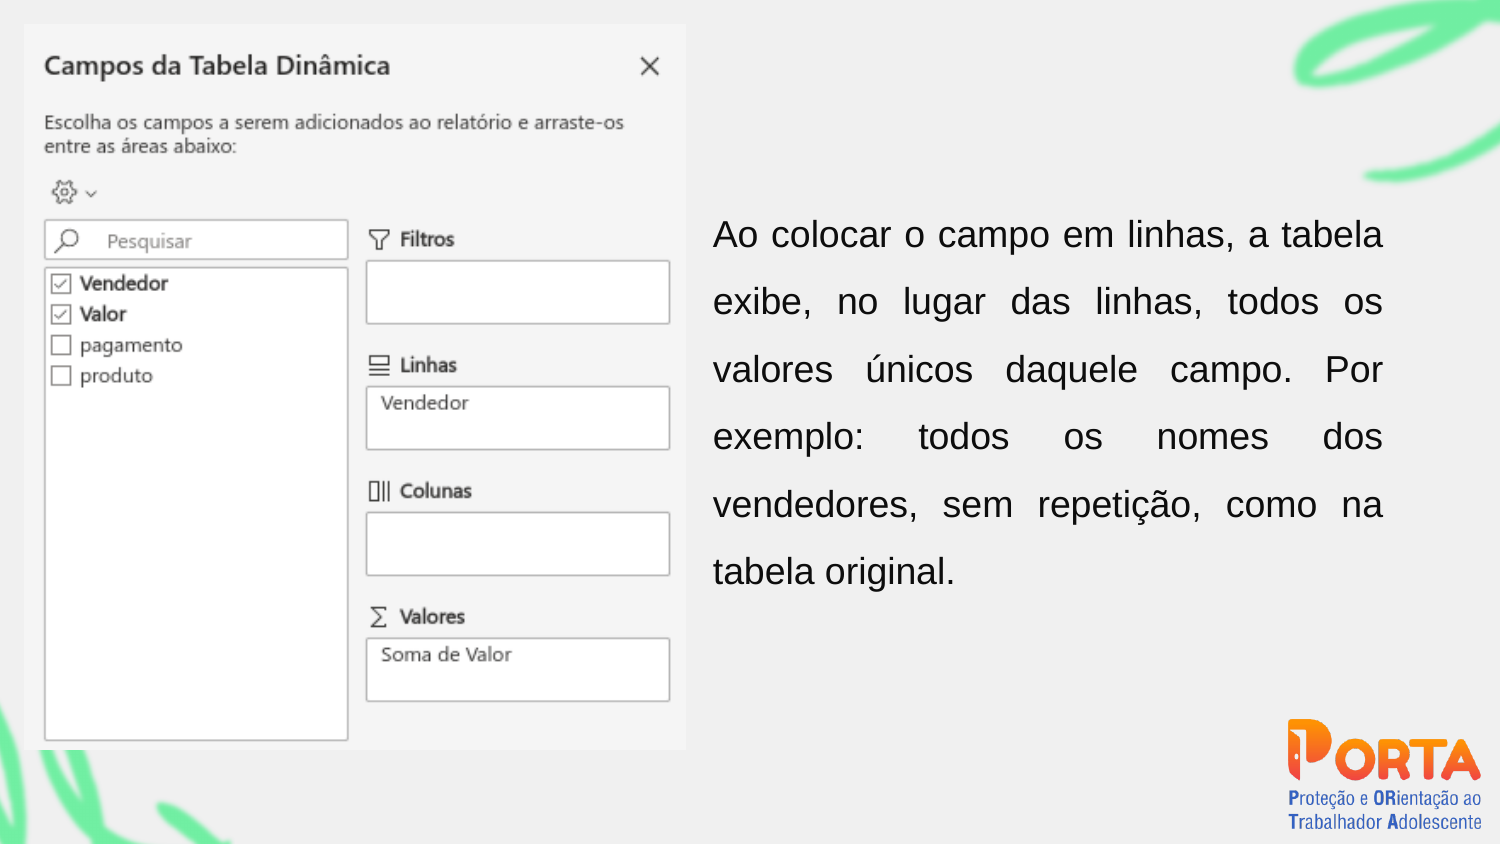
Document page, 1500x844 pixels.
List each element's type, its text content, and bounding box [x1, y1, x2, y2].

picture [1288, 719, 1481, 829]
picture [1268, 0, 1500, 190]
picture [0, 24, 686, 844]
text_box Ao colocar o campo em linhas, a tabela exibe, no lugar das linhas, todos os valores únicos daquele campo. Por exemplo: todos os nomes dos vendedores, sem repetição, como na tabela original. [697, 172, 1399, 608]
